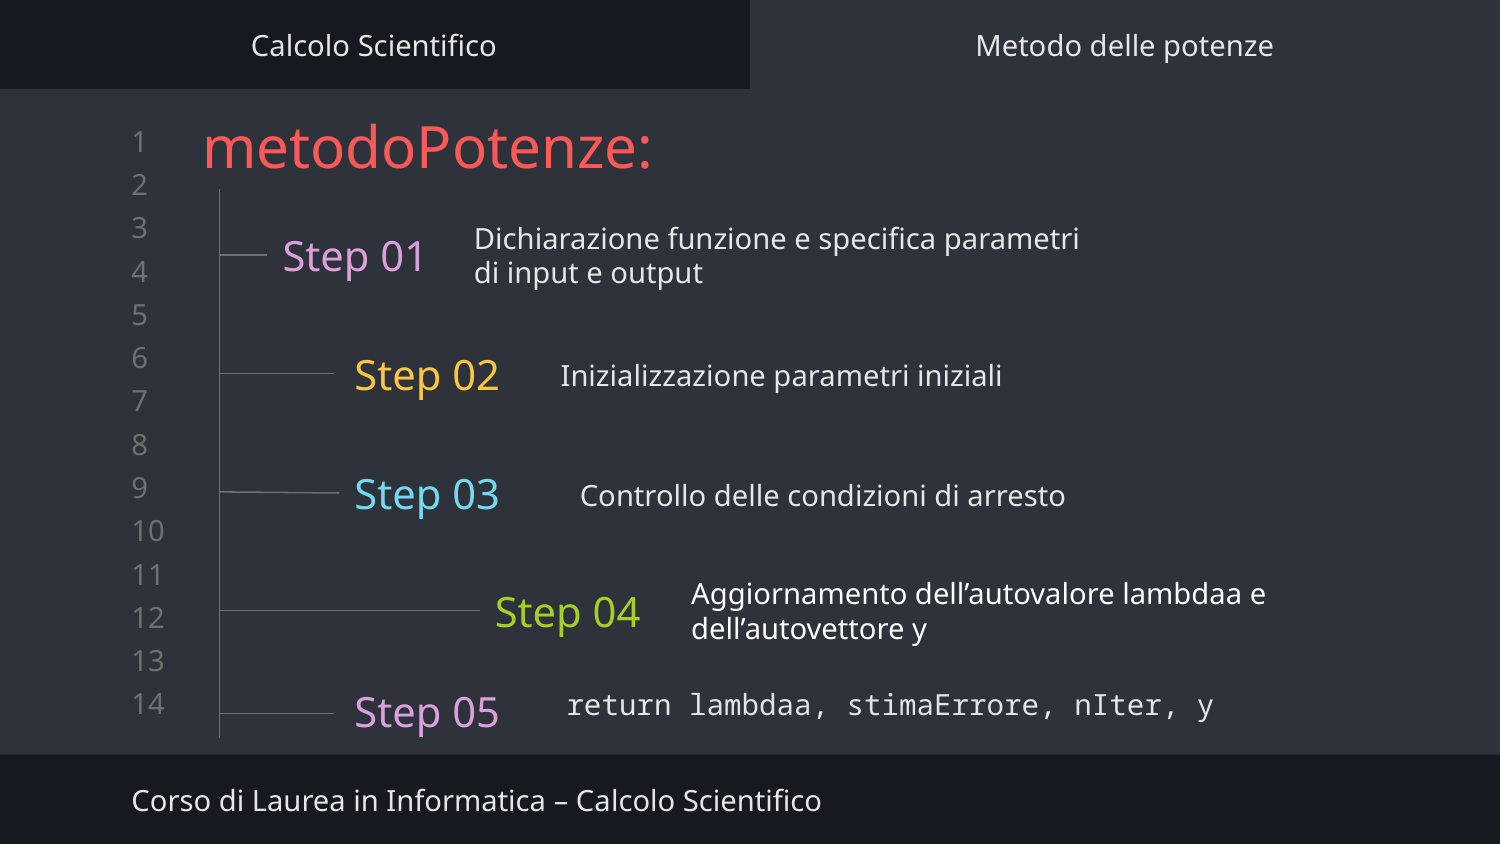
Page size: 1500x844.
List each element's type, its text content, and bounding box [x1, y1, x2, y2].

text_box Step 02 [339, 325, 552, 422]
text_box Step 05 [339, 662, 552, 759]
title metodoPotenze: [187, 95, 1384, 185]
subtitle Calcolo Scientifico [0, 15, 749, 74]
text_box [210, 365, 215, 382]
text_box Aggiornamento dell’autovalore lambdaa e dell’autovettore y [676, 562, 1458, 659]
text_box Step 01 [267, 206, 458, 303]
subtitle Corso di Laurea in Informatica – Calcolo Scientifico [116, 770, 1127, 829]
text_box Step 04 [479, 562, 676, 659]
text_box Inizializzazione parametri iniziali [545, 326, 1290, 423]
subtitle Metodo delle potenze [750, 15, 1500, 74]
text_box return lambdaa, stimaErrore, nIter, y [551, 683, 1256, 760]
text_box [210, 602, 215, 619]
text_box Controllo delle condizioni di arresto [564, 435, 1432, 554]
text_box [210, 483, 215, 500]
text_box Step 03 [339, 445, 552, 541]
text_box Dichiarazione funzione e specifica parametri di input e output [458, 206, 1113, 303]
